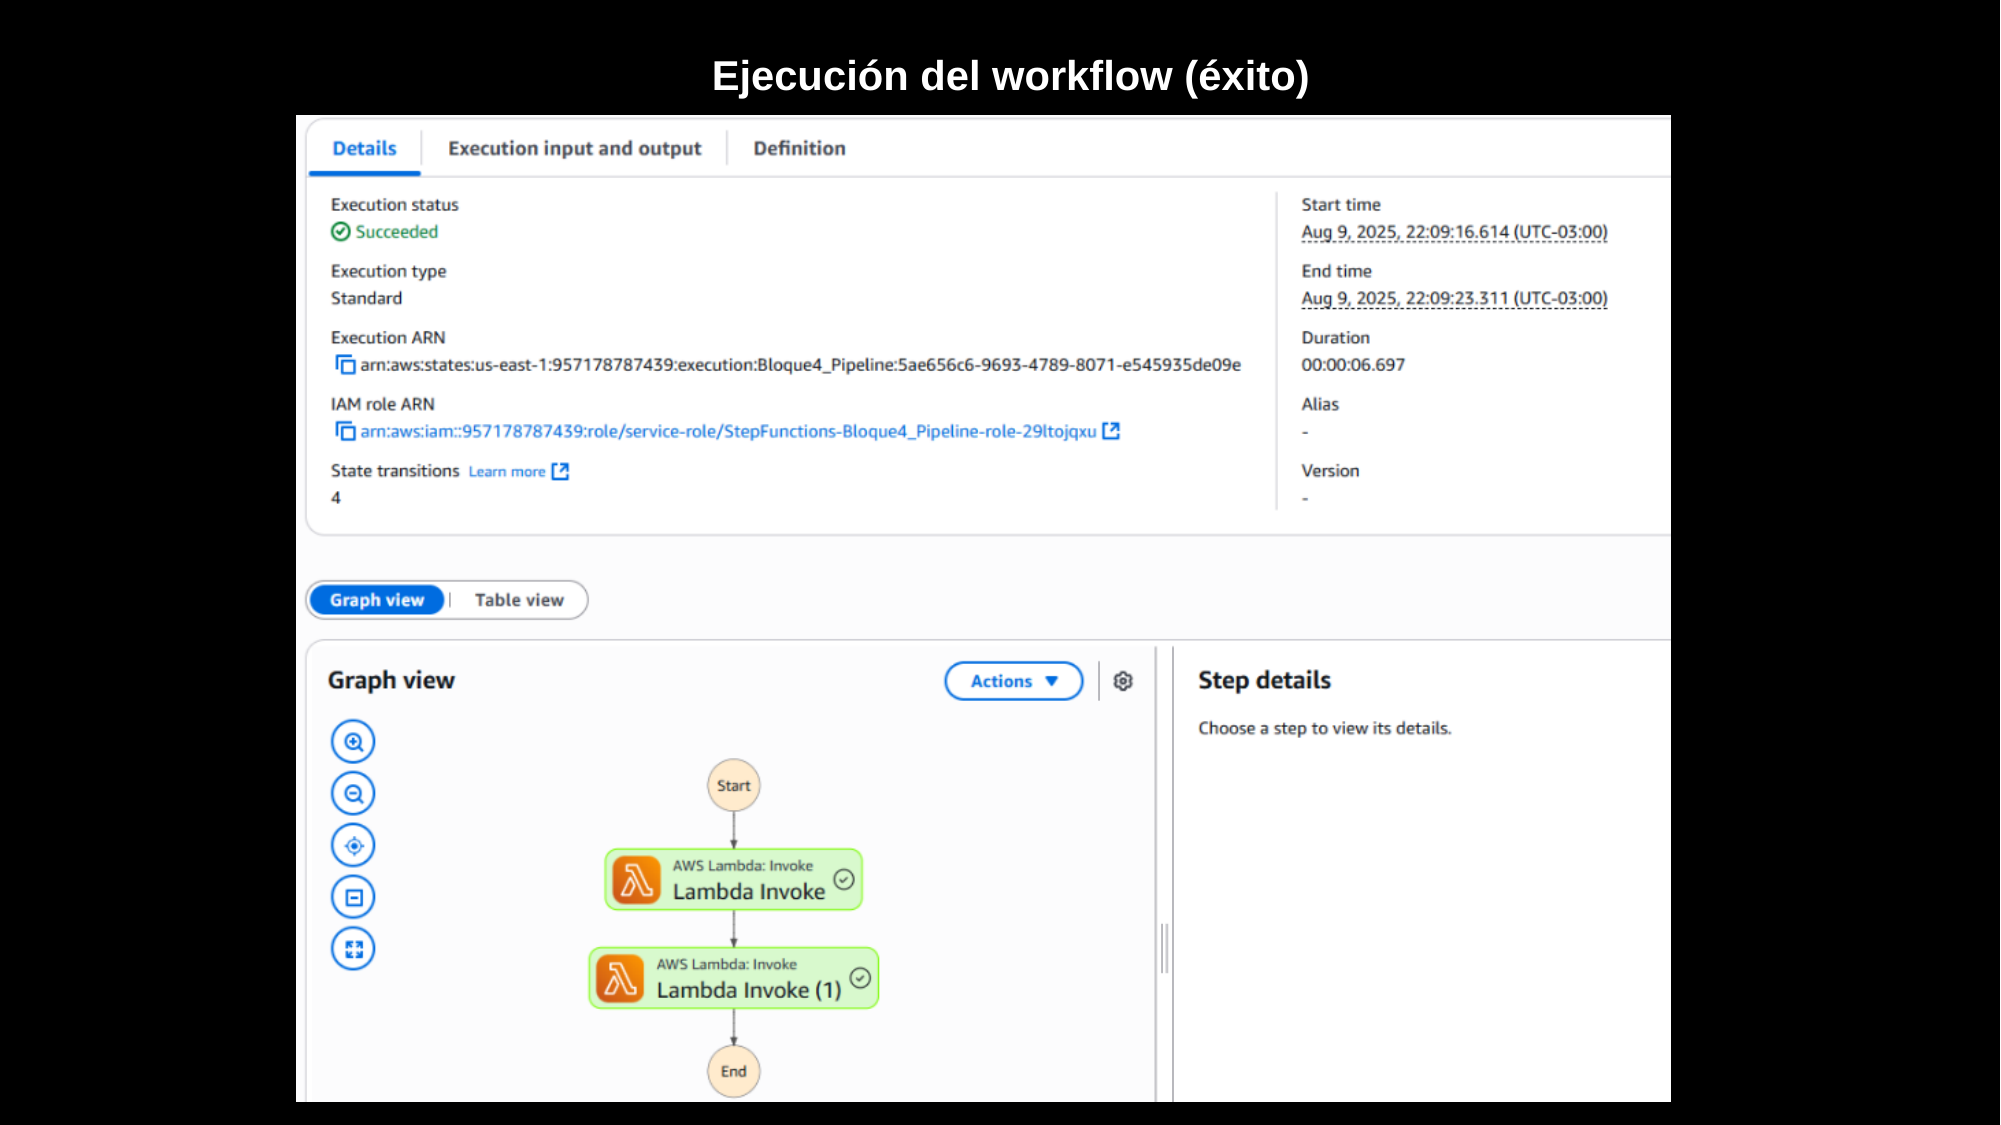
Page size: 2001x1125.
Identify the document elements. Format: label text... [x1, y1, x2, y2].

title Ejecución del workflow (éxito) [696, 37, 1357, 114]
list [296, 114, 1672, 1103]
